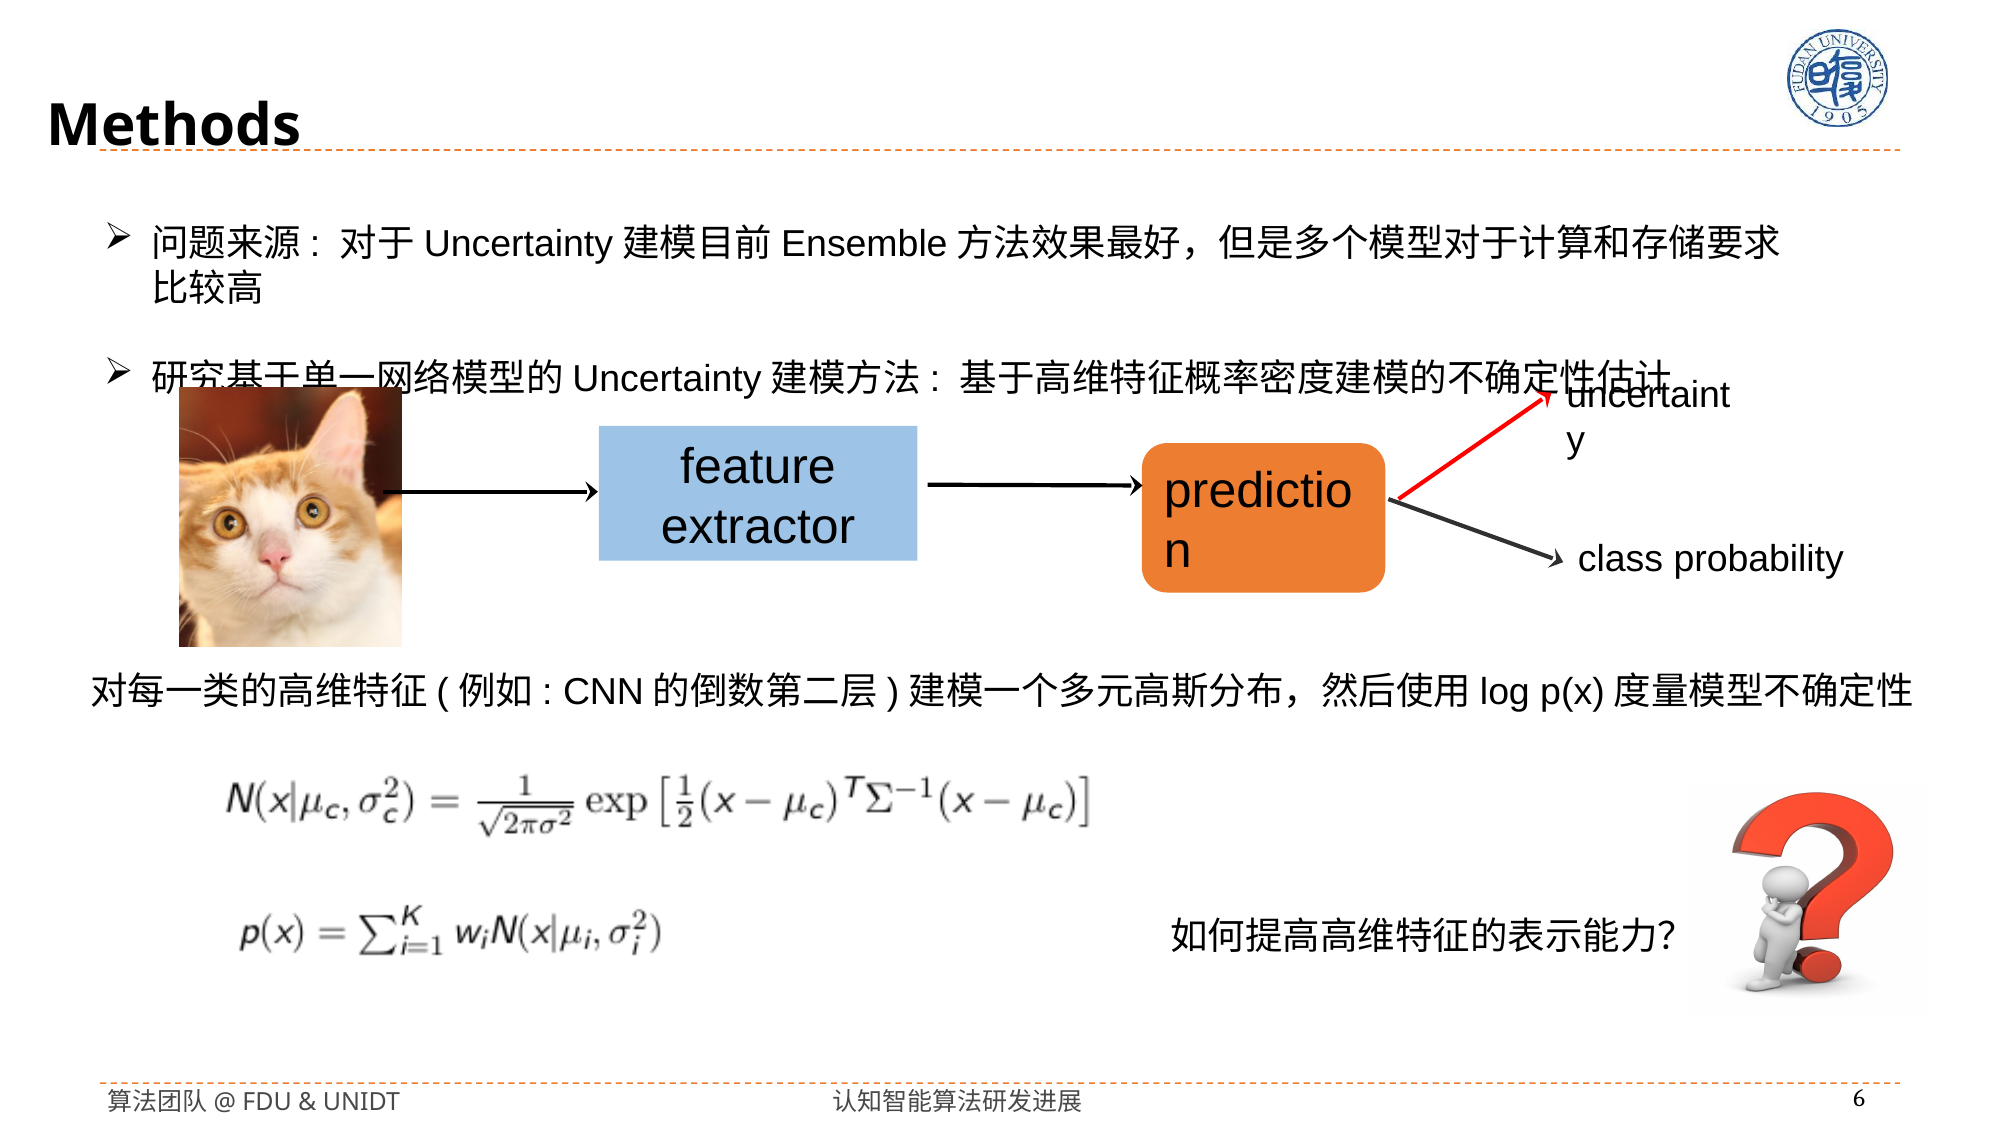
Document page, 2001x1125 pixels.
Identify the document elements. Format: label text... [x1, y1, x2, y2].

picture [1787, 29, 1888, 127]
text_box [114, 659, 1889, 991]
picture [1687, 781, 1927, 1014]
text_box 问题来源: 对于Uncertainty建模目前Ensemble方法效果最好，但是多个模型对于计算和存储要求比较高 研究基于单一网络模型的Uncertainty建模方法: 基于高维特征概率密度建模的不确定性估计 [89, 211, 1827, 406]
text_box Methods [31, 79, 316, 165]
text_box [179, 362, 1865, 648]
